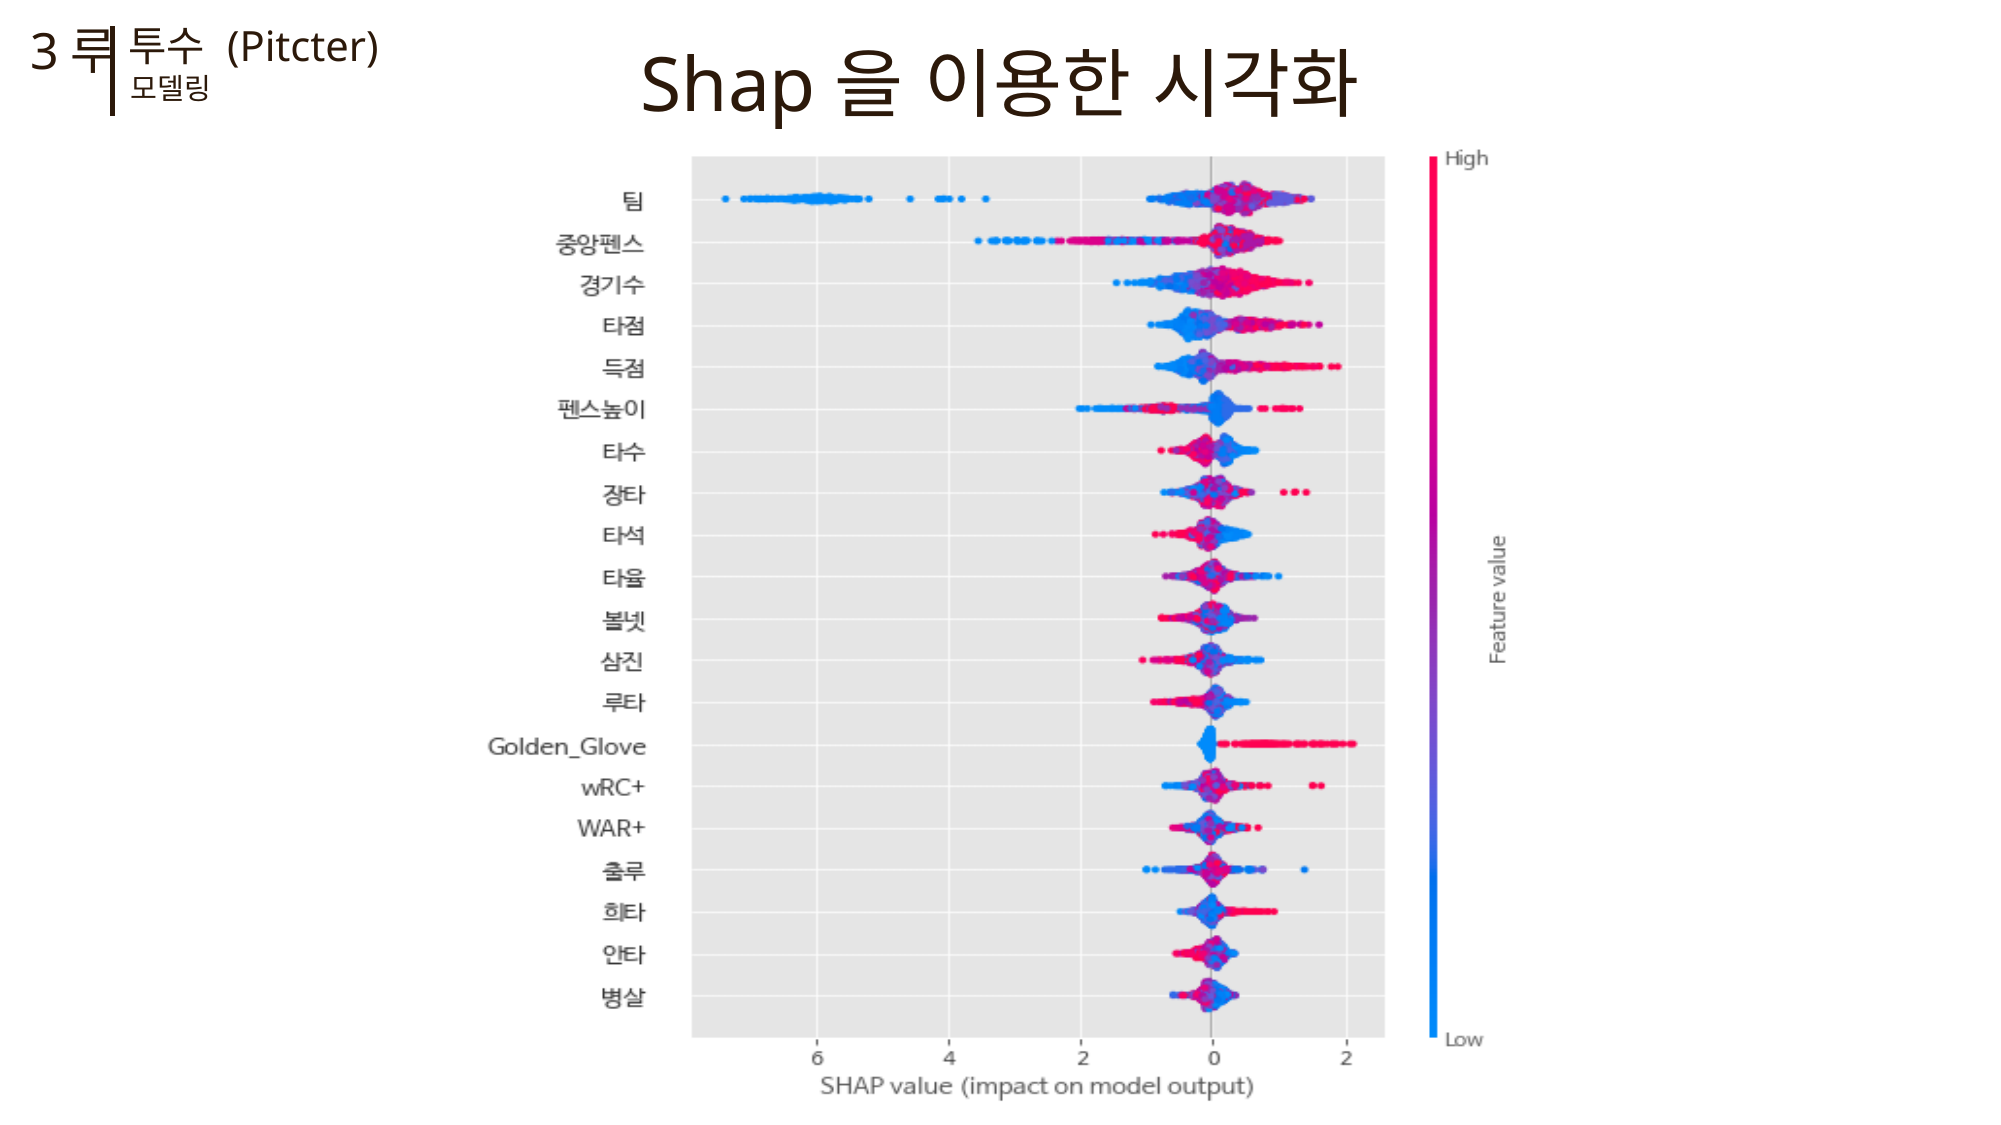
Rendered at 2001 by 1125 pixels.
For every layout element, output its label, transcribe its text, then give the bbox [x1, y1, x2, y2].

text_box 모델링 [115, 62, 569, 113]
text_box 3루 [15, 11, 113, 87]
picture [473, 138, 1527, 1113]
text_box Shap을 이용한 시각화 [569, 29, 1431, 135]
text_box 투수 (Pitcter) [113, 11, 959, 77]
